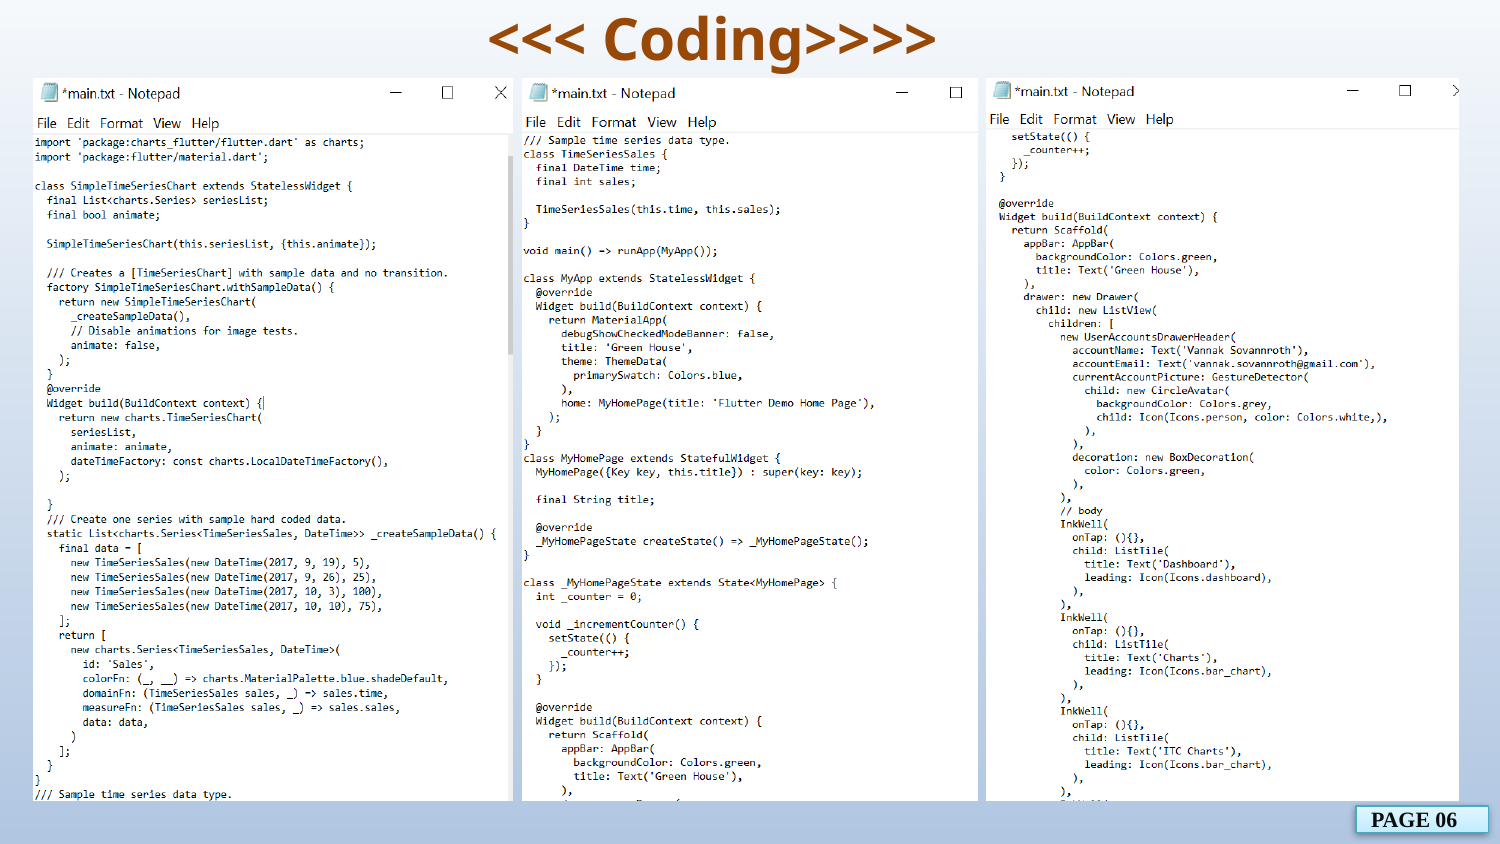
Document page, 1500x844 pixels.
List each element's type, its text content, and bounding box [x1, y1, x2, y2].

text_box <<< Coding>>>> [198, 0, 1226, 79]
picture [522, 77, 978, 801]
picture [986, 77, 1460, 801]
picture [33, 77, 513, 801]
text_box PAGE 06 [1355, 805, 1489, 833]
